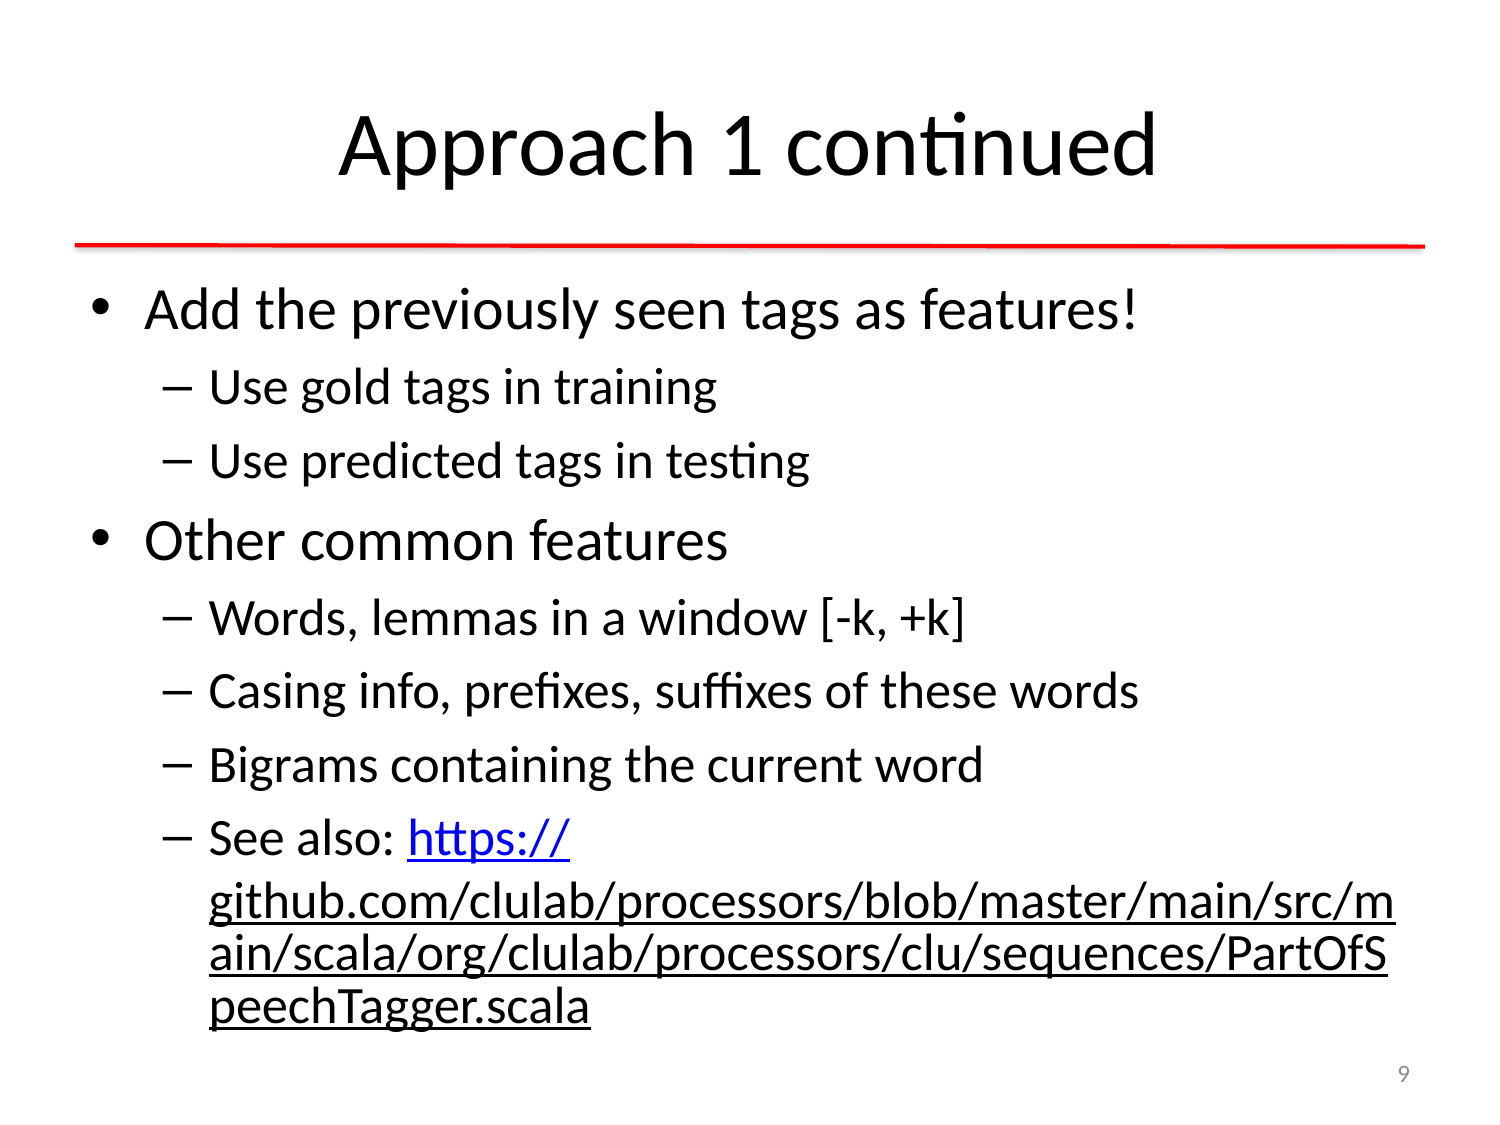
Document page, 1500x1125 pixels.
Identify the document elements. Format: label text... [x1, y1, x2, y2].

list Add the previously seen tags as features! Use gold tags in training Use predicted tags in testing Other common features Words, lemmas in a window [-k, +k] Casing info, prefixes, suffixes of these words Bigrams containing the current word See also: https://github.com/clulab/processors/blob/master/main/src/main/scala/org/clulab/processors/clu/sequences/PartOfSpeechTagger.scala [75, 262, 1425, 1005]
slide_number 9 [1074, 1042, 1425, 1103]
title Approach 1 continued [75, 45, 1425, 233]
